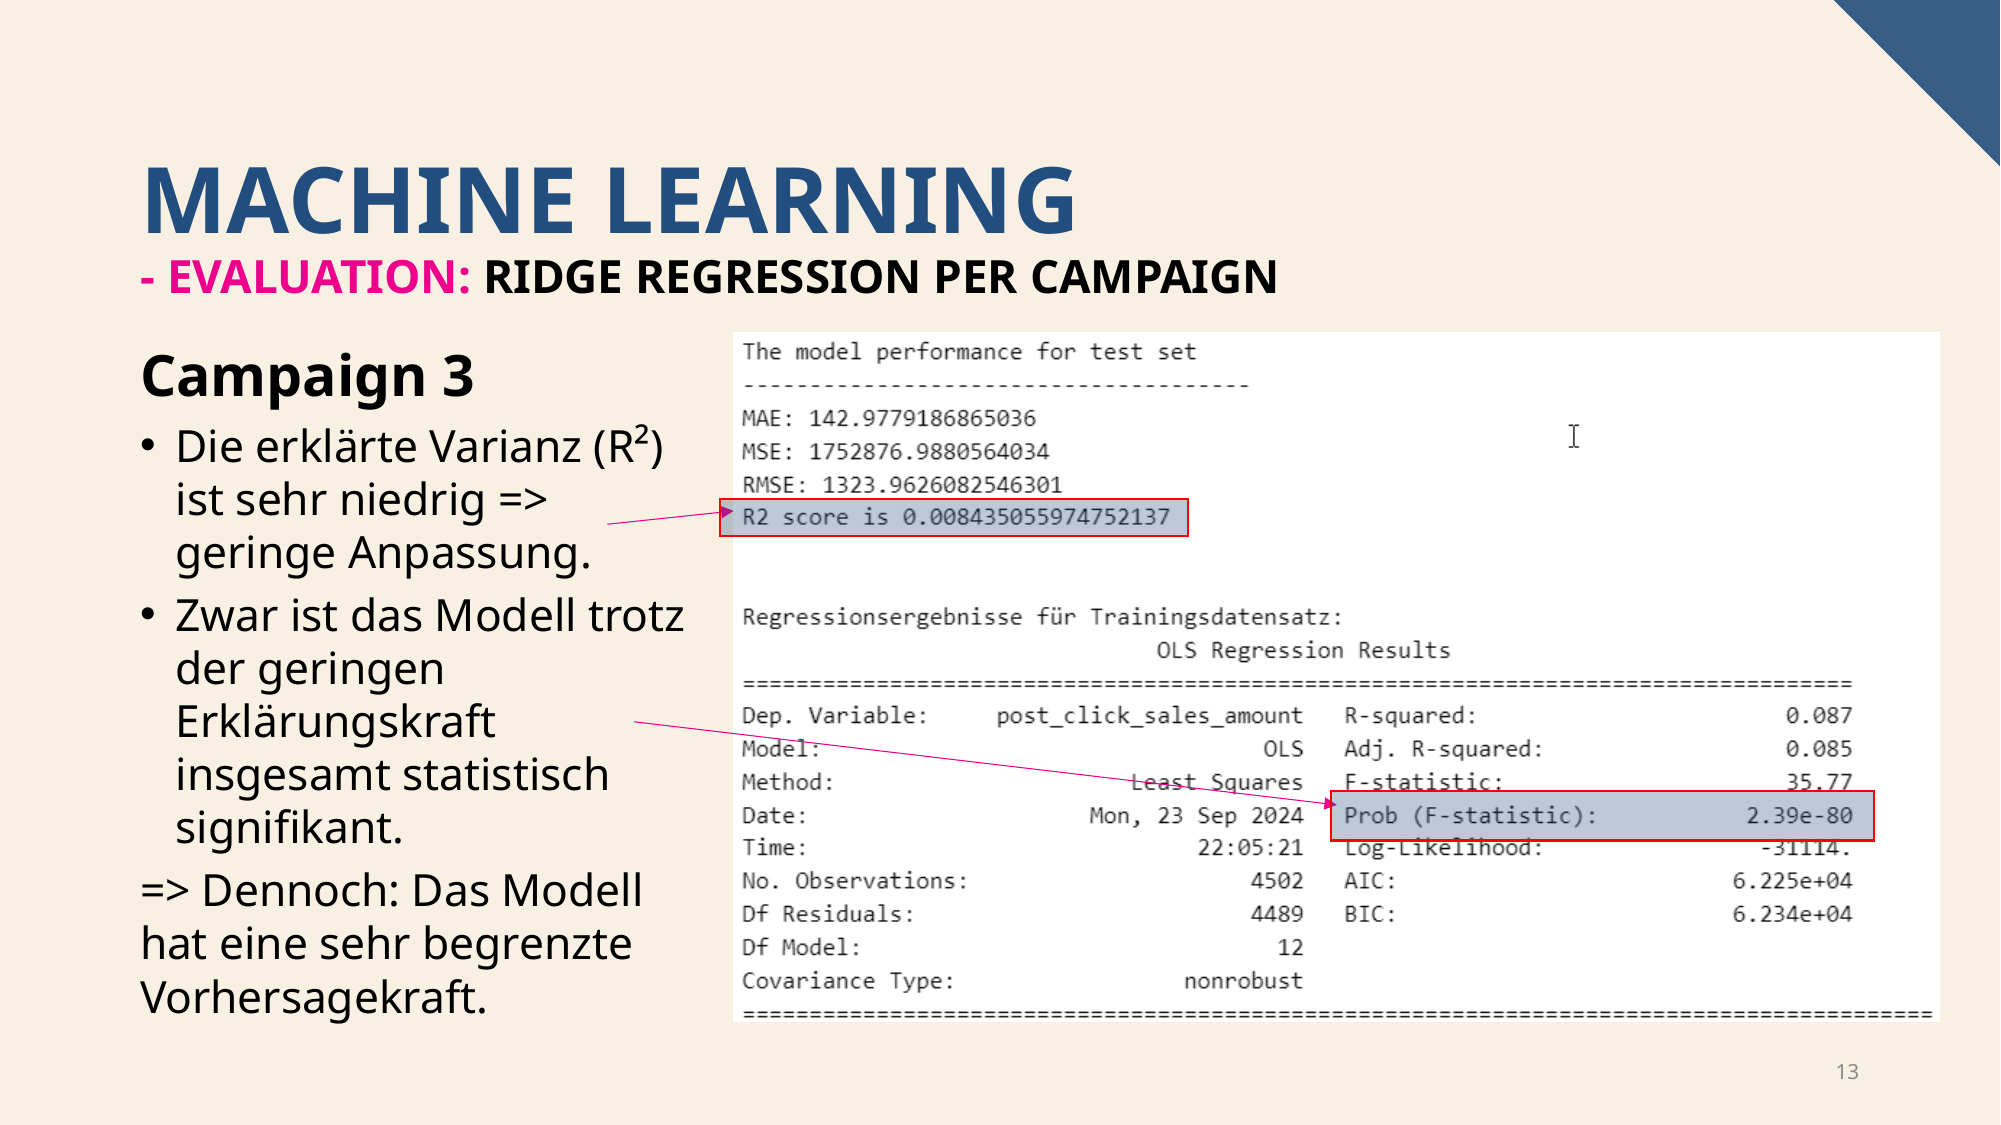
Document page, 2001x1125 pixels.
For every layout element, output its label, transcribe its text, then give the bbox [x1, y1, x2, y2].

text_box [607, 510, 734, 525]
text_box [634, 721, 1337, 805]
slide_number 13 [1799, 1042, 1875, 1103]
picture [733, 332, 1940, 1022]
text_box [719, 525, 733, 537]
text_box Campaign 3 Die erklärte Varianz (R²) ist sehr niedrig => geringe Anpassung. Zwar ist das Modell trotz der geringen Erklärungskraft insgesamt statistisch signifikant. => Dennoch: Das Modell hat eine sehr begrenzte Vorhersagekraft. [124, 332, 721, 1043]
title Machine Learning - Evaluation: Ridge Regression per Campaign [125, 146, 1875, 365]
text_box [719, 498, 733, 510]
